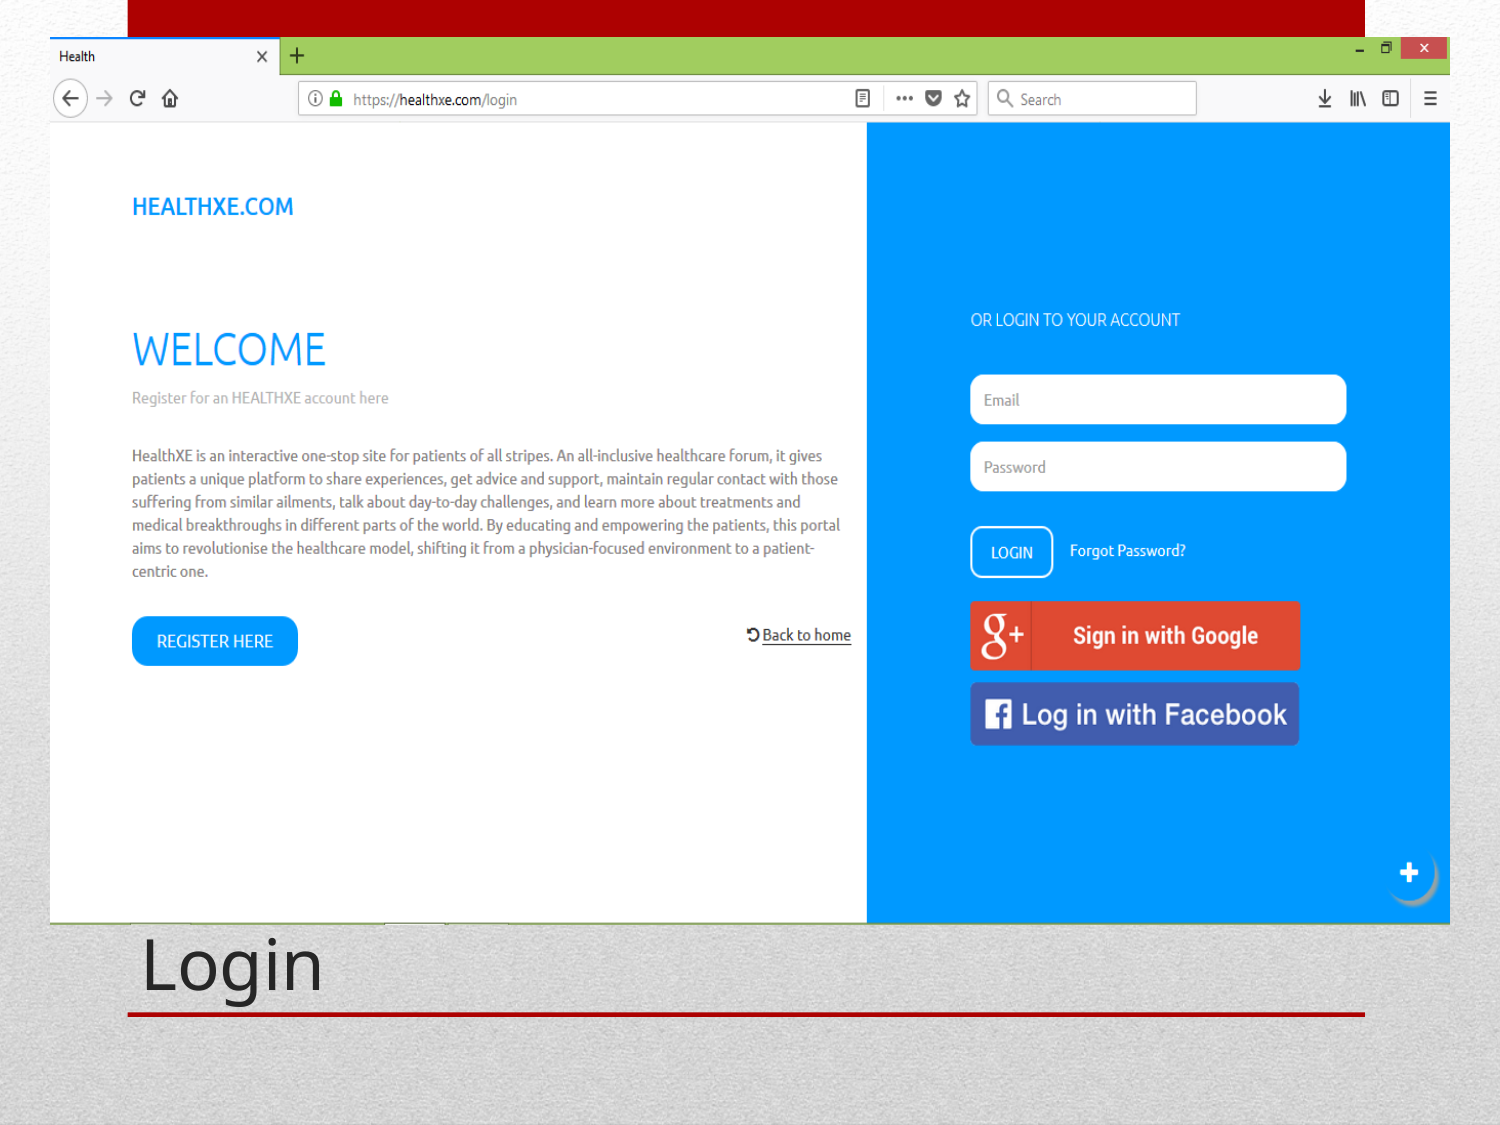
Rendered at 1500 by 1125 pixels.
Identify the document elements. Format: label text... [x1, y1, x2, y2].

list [49, 36, 1451, 926]
title Login [125, 935, 1238, 1013]
